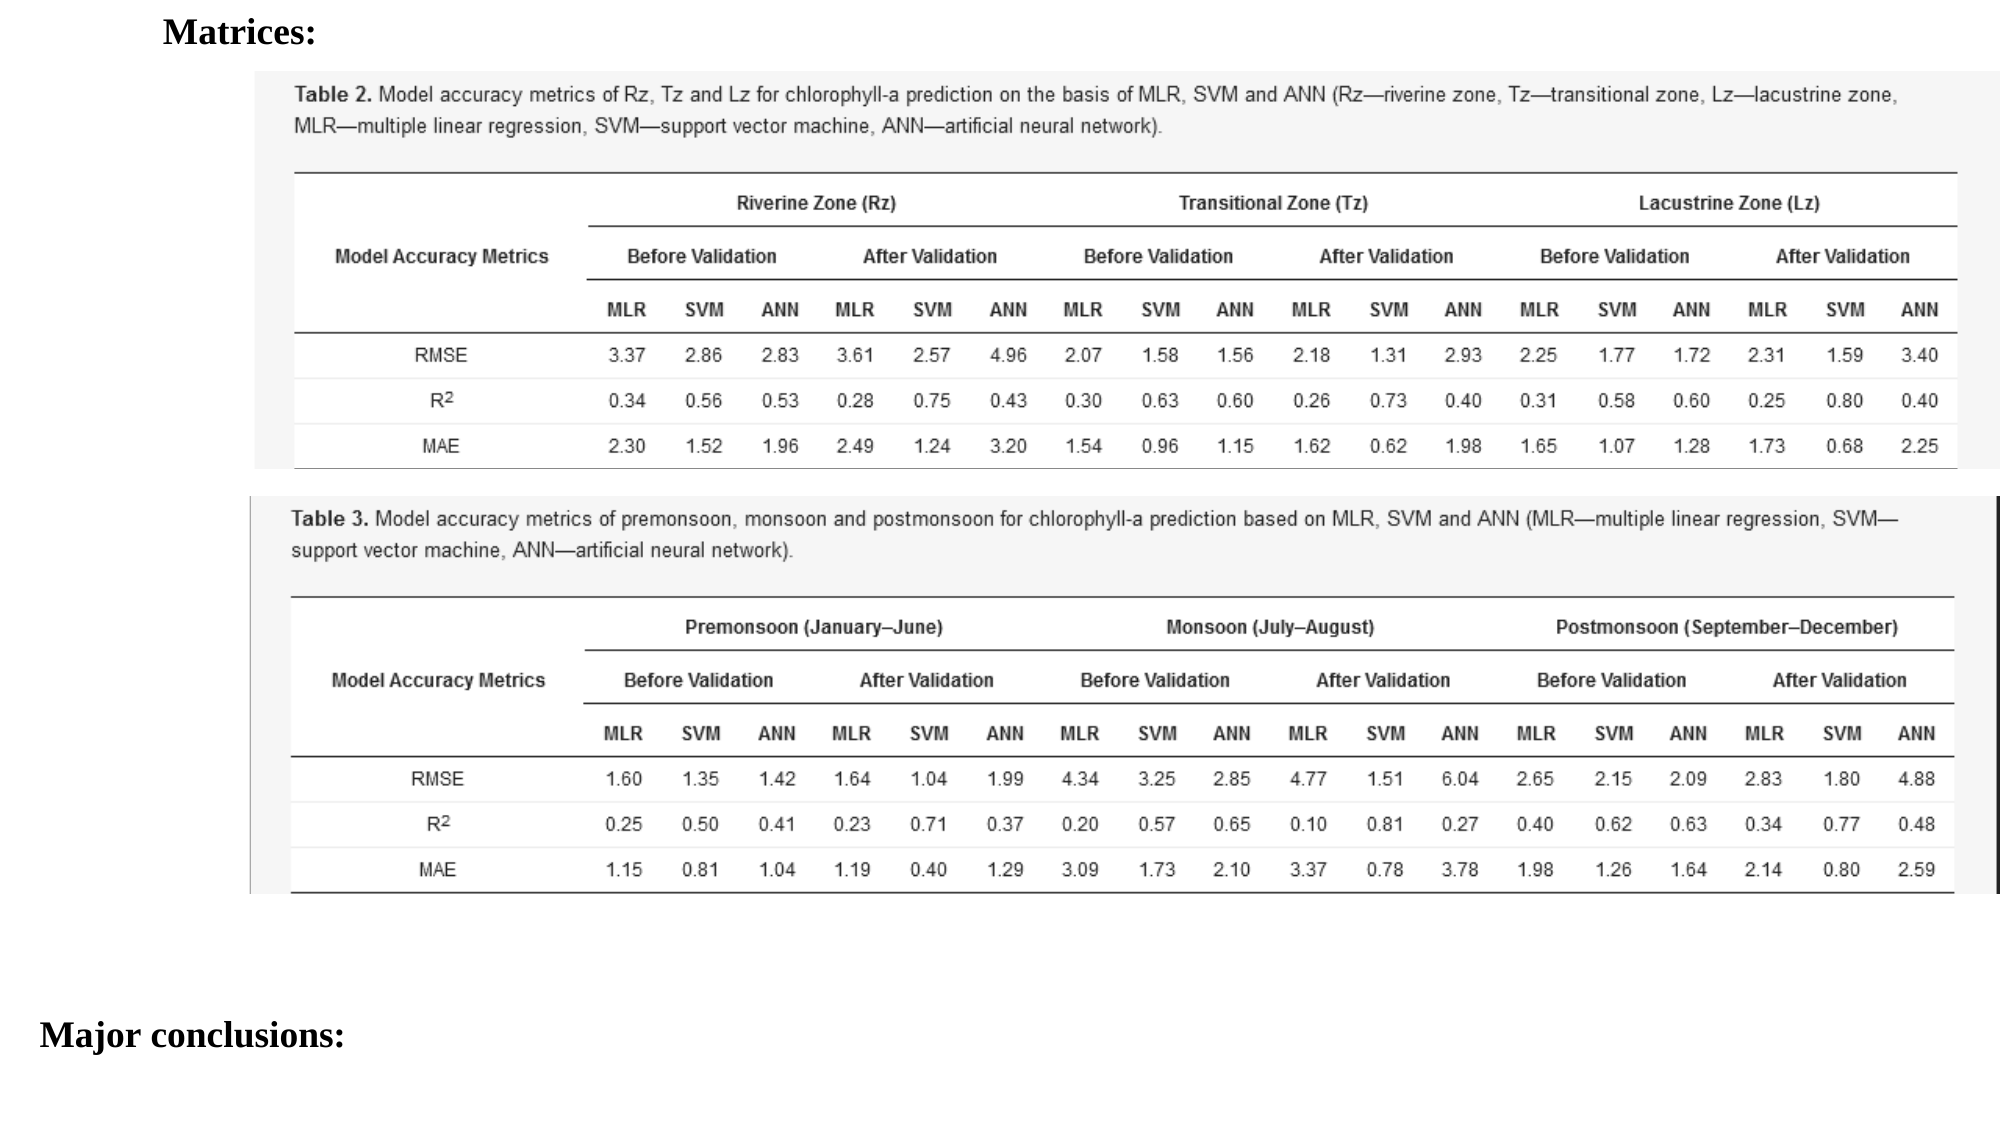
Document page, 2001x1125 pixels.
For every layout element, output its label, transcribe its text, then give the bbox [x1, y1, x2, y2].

text_box Matrices: [148, 0, 333, 105]
text_box Major conclusions: [24, 1002, 362, 1108]
picture [249, 496, 2000, 894]
picture [254, 71, 2000, 469]
